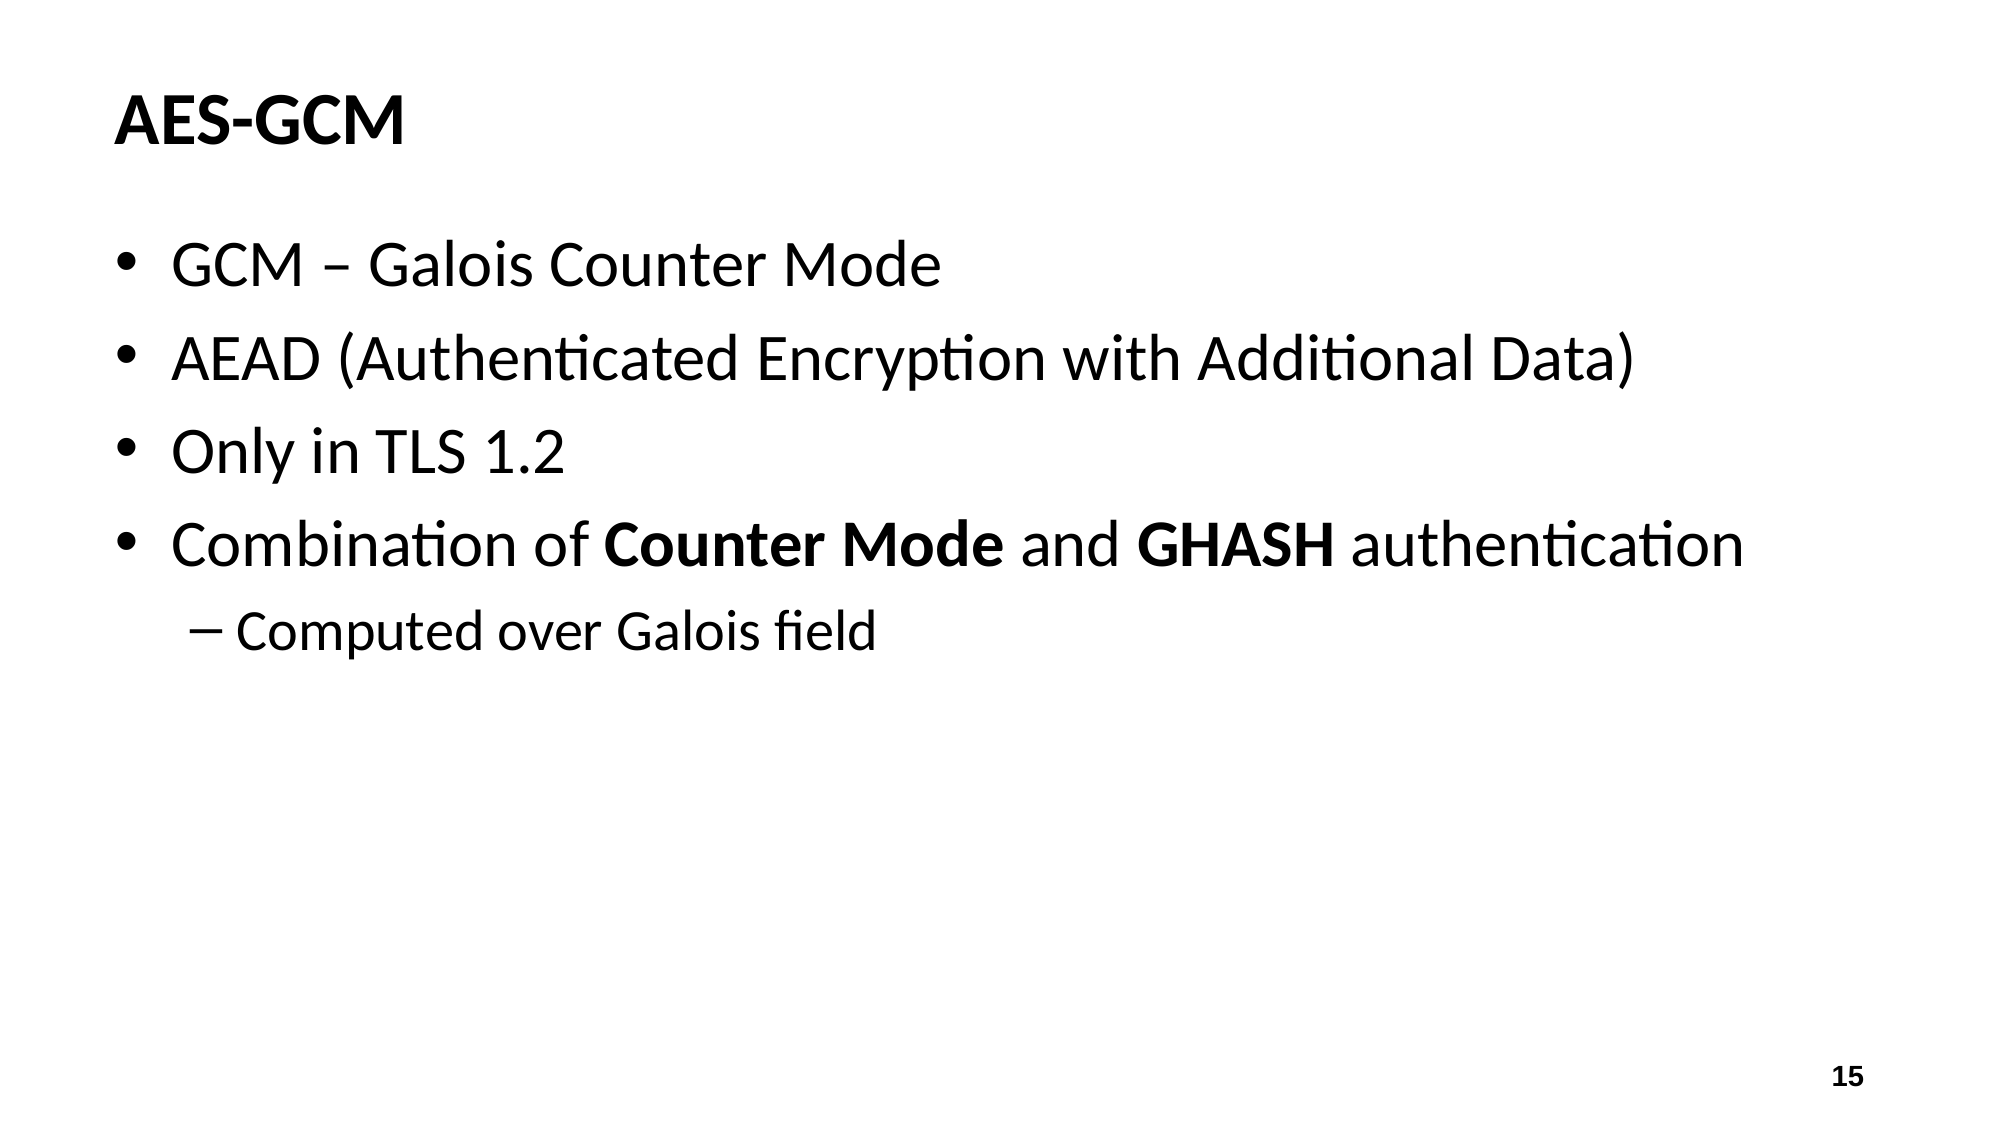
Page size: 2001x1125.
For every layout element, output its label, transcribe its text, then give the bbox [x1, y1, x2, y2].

slide_number 15 [1816, 1050, 1967, 1100]
list GCM – Galois Counter Mode AEAD (Authenticated Encryption with Additional Data) Only in TLS 1.2 Combination of Counter Mode and GHASH authentication Computed over Galois field [99, 212, 1900, 1005]
title AES-GCM [99, 62, 1900, 188]
